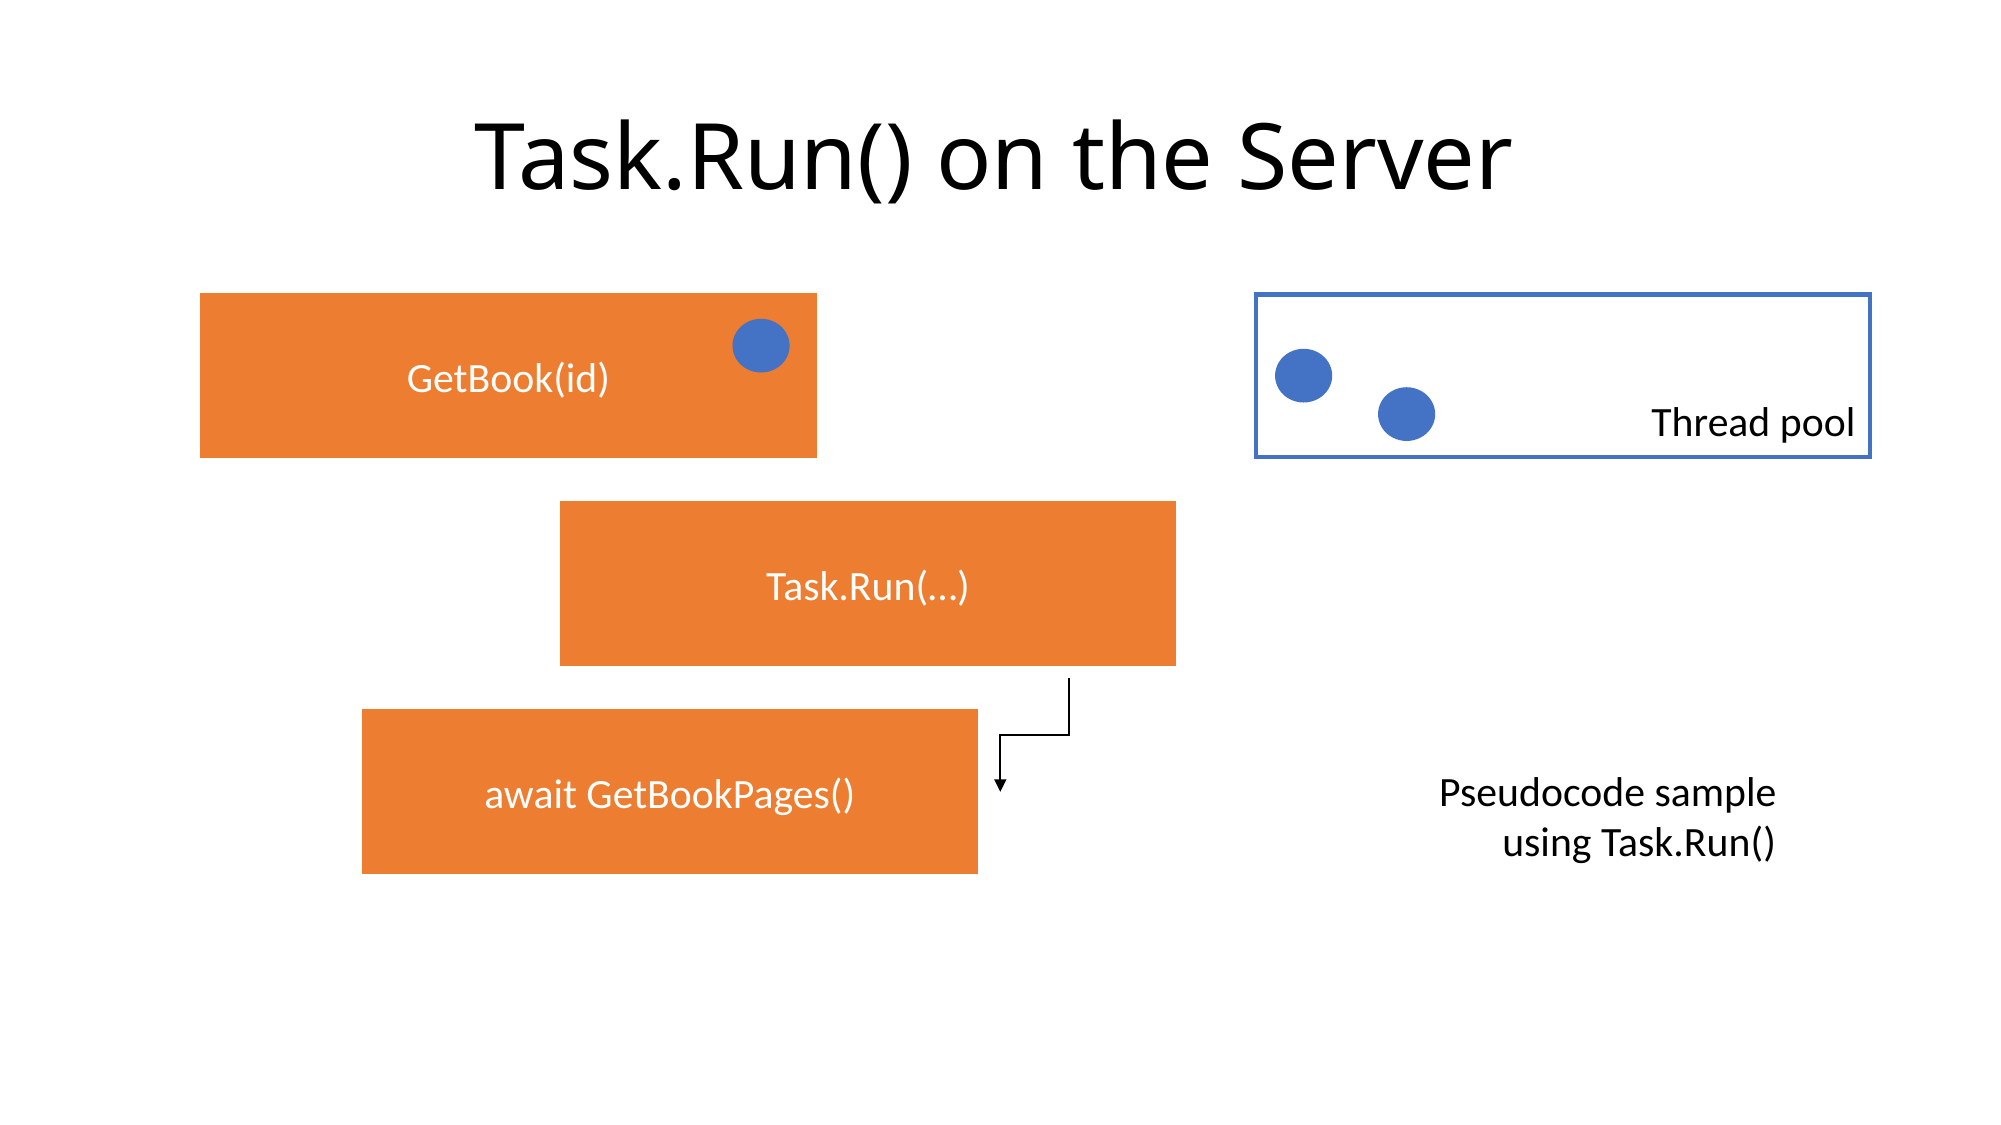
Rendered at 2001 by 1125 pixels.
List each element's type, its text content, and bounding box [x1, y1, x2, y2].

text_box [977, 700, 1092, 770]
text_box GetBook(id) [200, 293, 817, 458]
text_box [1255, 293, 1871, 458]
text_box Thread pool [1583, 386, 1871, 452]
text_box [1274, 347, 1334, 404]
text_box [1377, 386, 1437, 442]
text_box Pseudocode sample using Task.Run() [1424, 757, 1792, 872]
text_box Task.Run(…) [560, 501, 1176, 666]
text_box await GetBookPages() [362, 709, 978, 874]
title Task.Run() on the Server [101, 30, 1903, 289]
text_box [731, 317, 791, 374]
